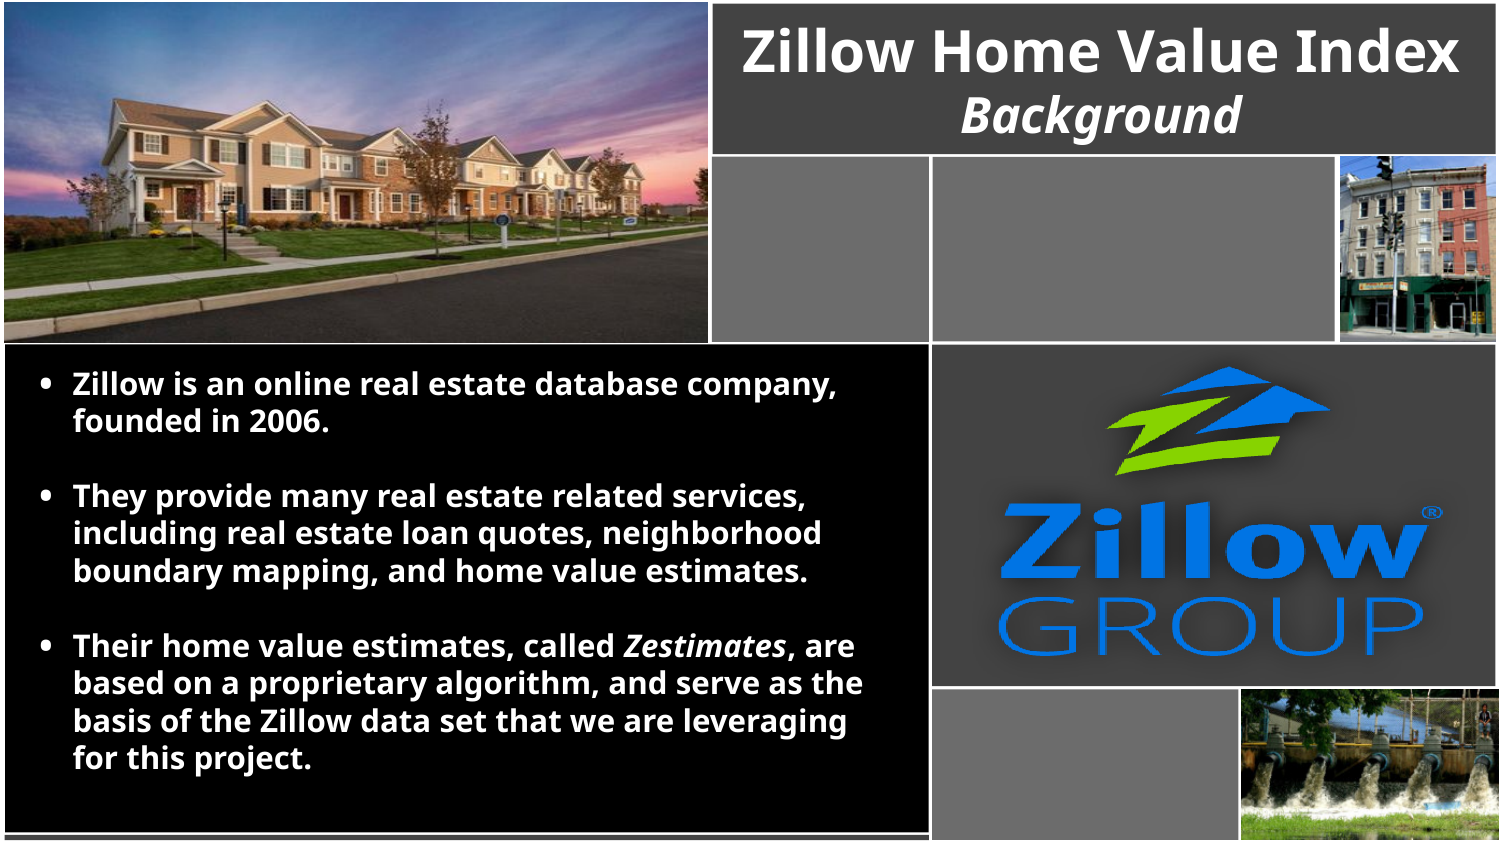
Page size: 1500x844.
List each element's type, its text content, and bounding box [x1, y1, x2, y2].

text_box [932, 156, 1335, 342]
text_box [712, 3, 1496, 155]
text_box [5, 344, 929, 833]
text_box [4, 834, 929, 841]
picture [932, 344, 1497, 687]
picture [4, 2, 708, 343]
picture [1340, 156, 1497, 342]
text_box [932, 694, 1236, 840]
text_box Zillow is an online real estate database company, founded in 2006. They provide many real estate related services, including real estate loan quotes, neighborhood boundary mapping, and home value estimates. Their home value estimates, called Zestimates, are based on a proprietary algorithm, and serve as the basis of the Zillow data set that we are leveraging for this project. [31, 377, 902, 800]
text_box [713, 156, 929, 342]
text_box Zillow Home Value Index Background [717, 21, 1486, 136]
picture [1241, 689, 1499, 840]
